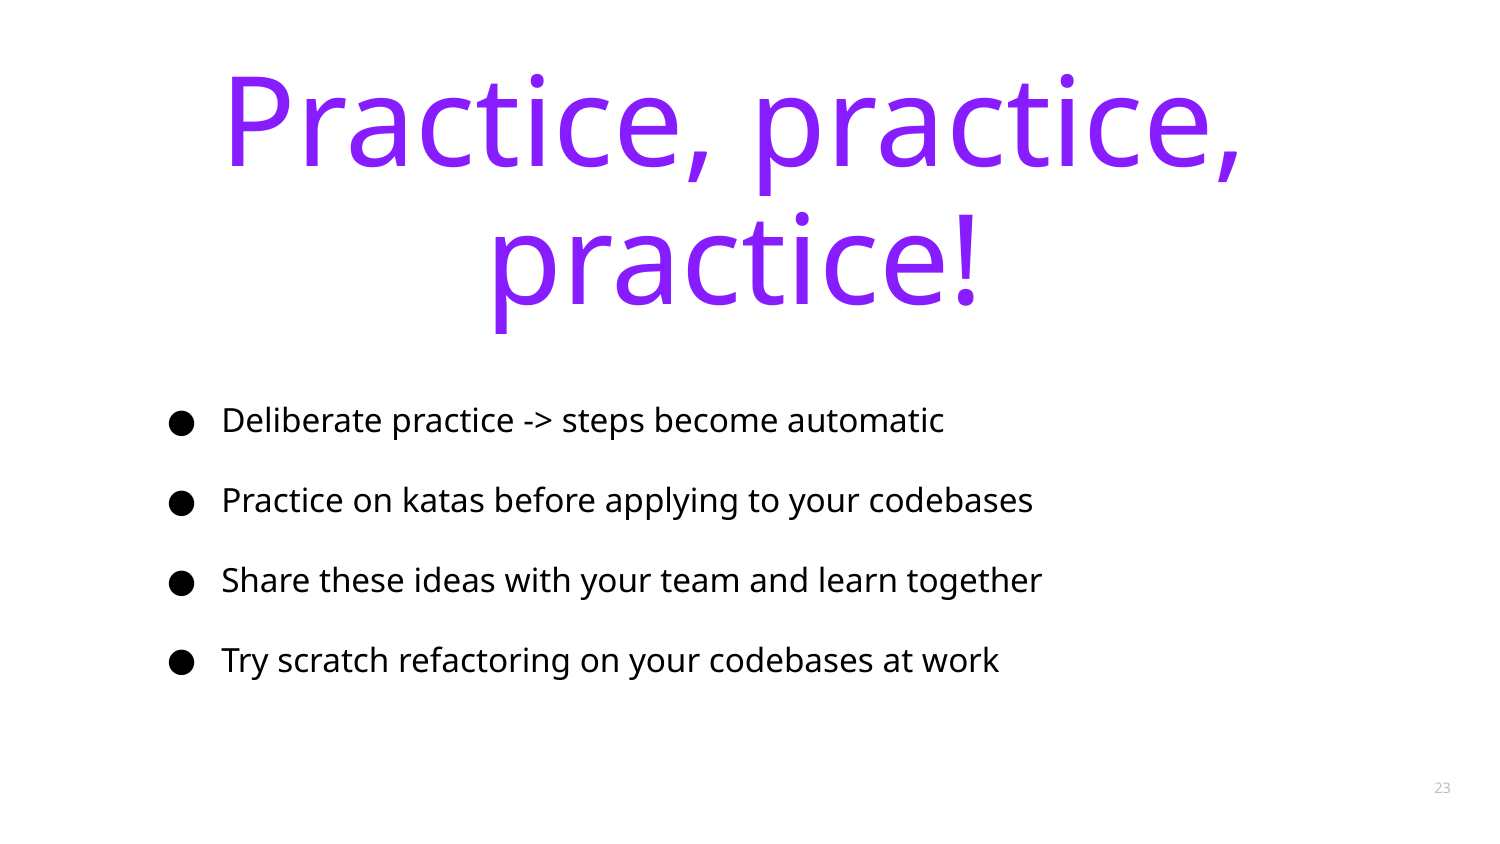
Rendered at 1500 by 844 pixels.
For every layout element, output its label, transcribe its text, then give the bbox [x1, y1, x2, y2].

slide_number ‹#› [1406, 776, 1451, 799]
text_box Deliberate practice -> steps become automatic Practice on katas before applying to your codebases Share these ideas with your team and learn together Try scratch refactoring on your codebases at work [131, 384, 1182, 709]
title Practice, practice, practice! [0, 56, 1470, 348]
